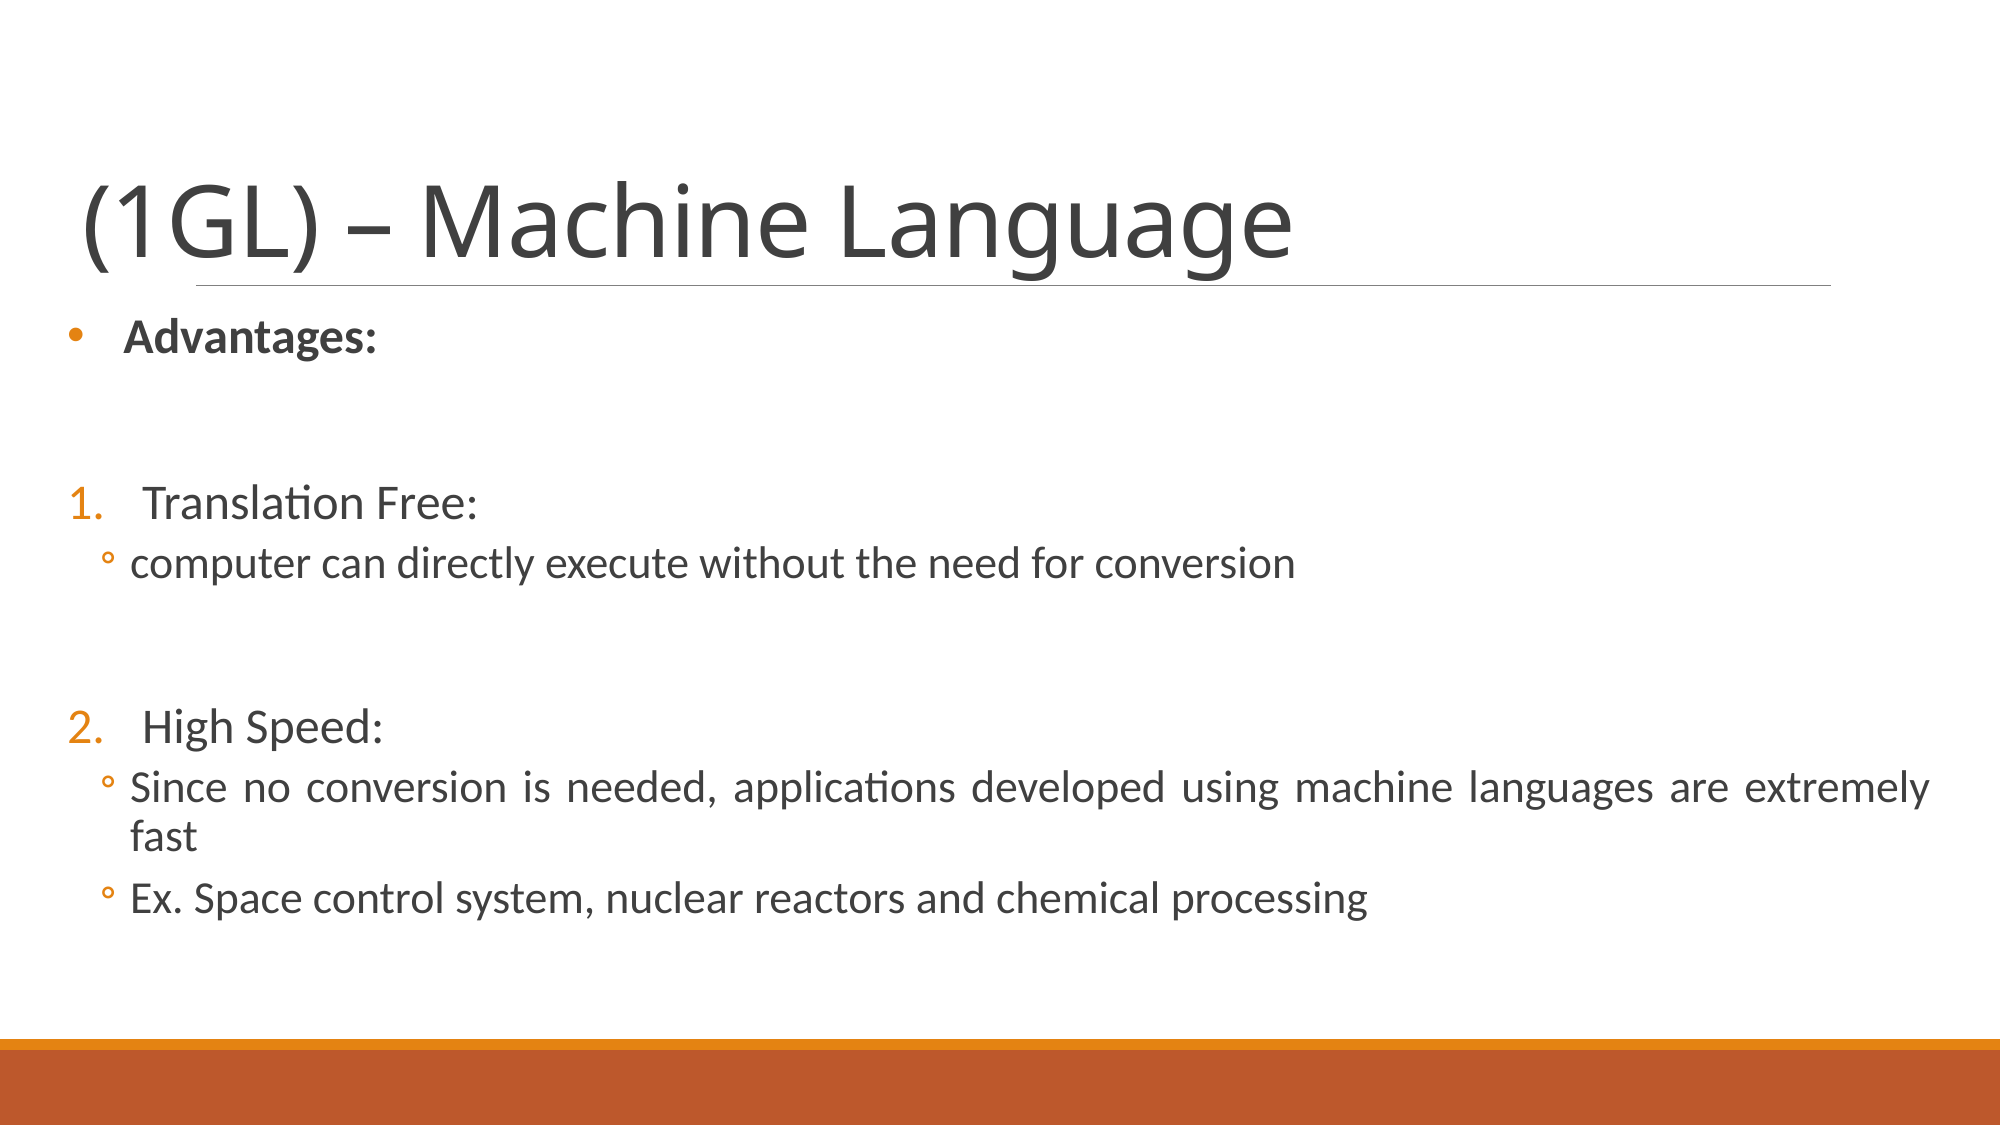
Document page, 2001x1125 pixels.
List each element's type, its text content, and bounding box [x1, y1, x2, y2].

title (1GL) – Machine Language [67, 47, 1932, 285]
list Advantages: Translation Free: computer can directly execute without the need for conversion High Speed: Since no conversion is needed, applications developed using machine languages are extremely fast Ex. Space control system, nuclear reactors and chemical processing [67, 302, 1932, 963]
